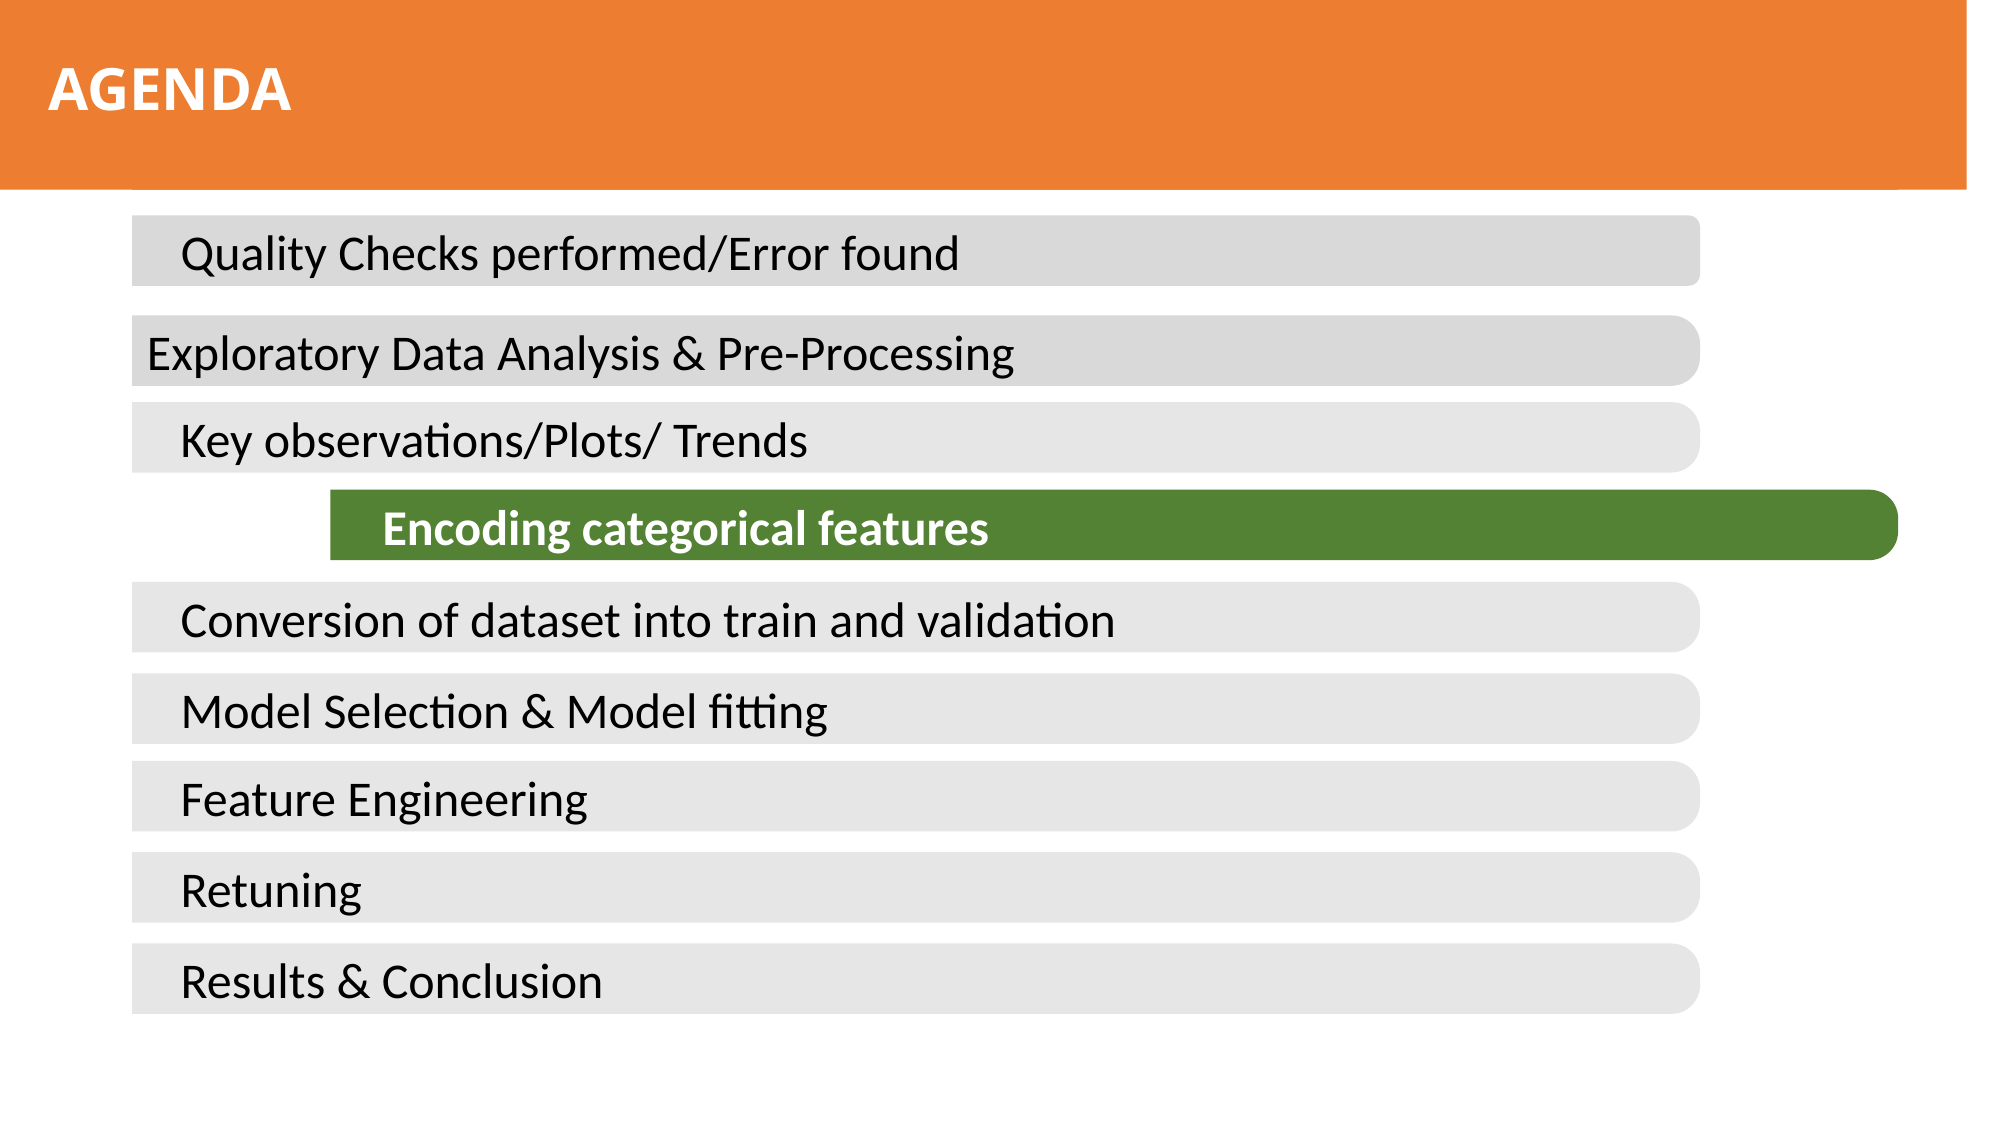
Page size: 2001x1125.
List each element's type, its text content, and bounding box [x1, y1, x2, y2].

text_box Conversion of dataset into train and validation [131, 581, 1701, 653]
text_box Encoding categorical features [329, 489, 1899, 561]
text_box Model Selection & Model fitting [131, 672, 1701, 745]
text_box Retuning [131, 851, 1701, 924]
text_box AGENDA [33, 52, 1883, 113]
text_box Key observations/Plots/ Trends [131, 401, 1701, 474]
text_box [0, 0, 1967, 190]
text_box Results & Conclusion [131, 942, 1701, 1015]
text_box Quality Checks performed/Error found [131, 214, 1701, 287]
text_box Feature Engineering [131, 760, 1701, 832]
text_box Exploratory Data Analysis & Pre-Processing [131, 314, 1701, 387]
